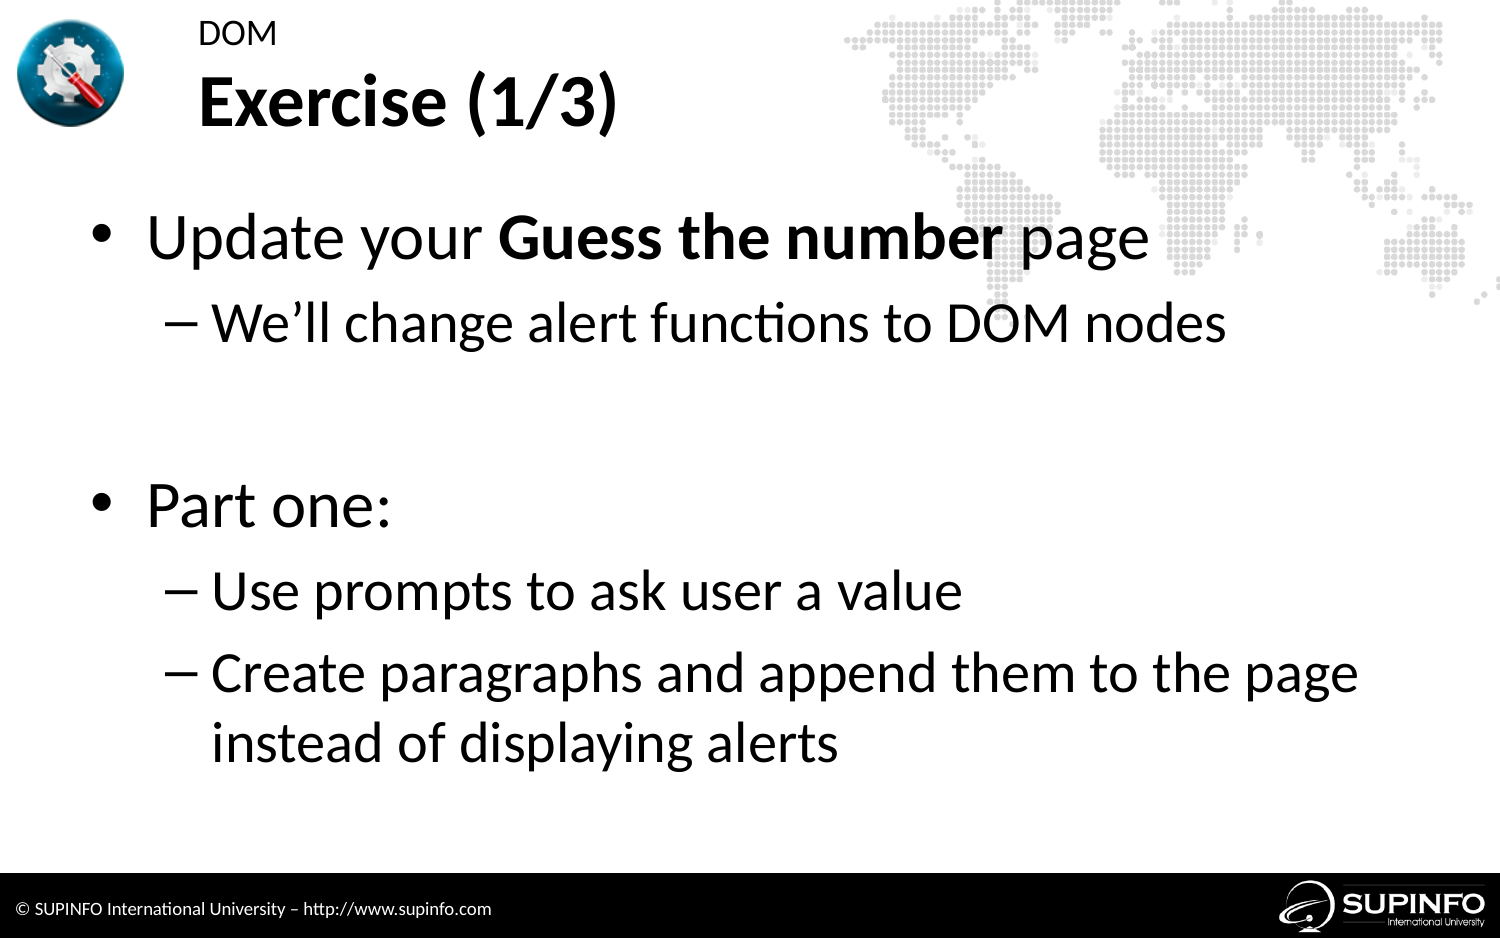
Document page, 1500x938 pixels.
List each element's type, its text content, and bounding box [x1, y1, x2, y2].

picture [17, 19, 125, 127]
picture [1269, 870, 1494, 938]
list Update your Guess the number page We’ll change alert functions to DOM nodes Part one: Use prompts to ask user a value Create paragraphs and append them to the page instead of displaying alerts [74, 184, 1460, 880]
title Exercise (1/3) [182, 56, 1459, 139]
picture [844, 0, 1500, 327]
picture [37, 37, 104, 108]
list DOM [182, 0, 1460, 56]
